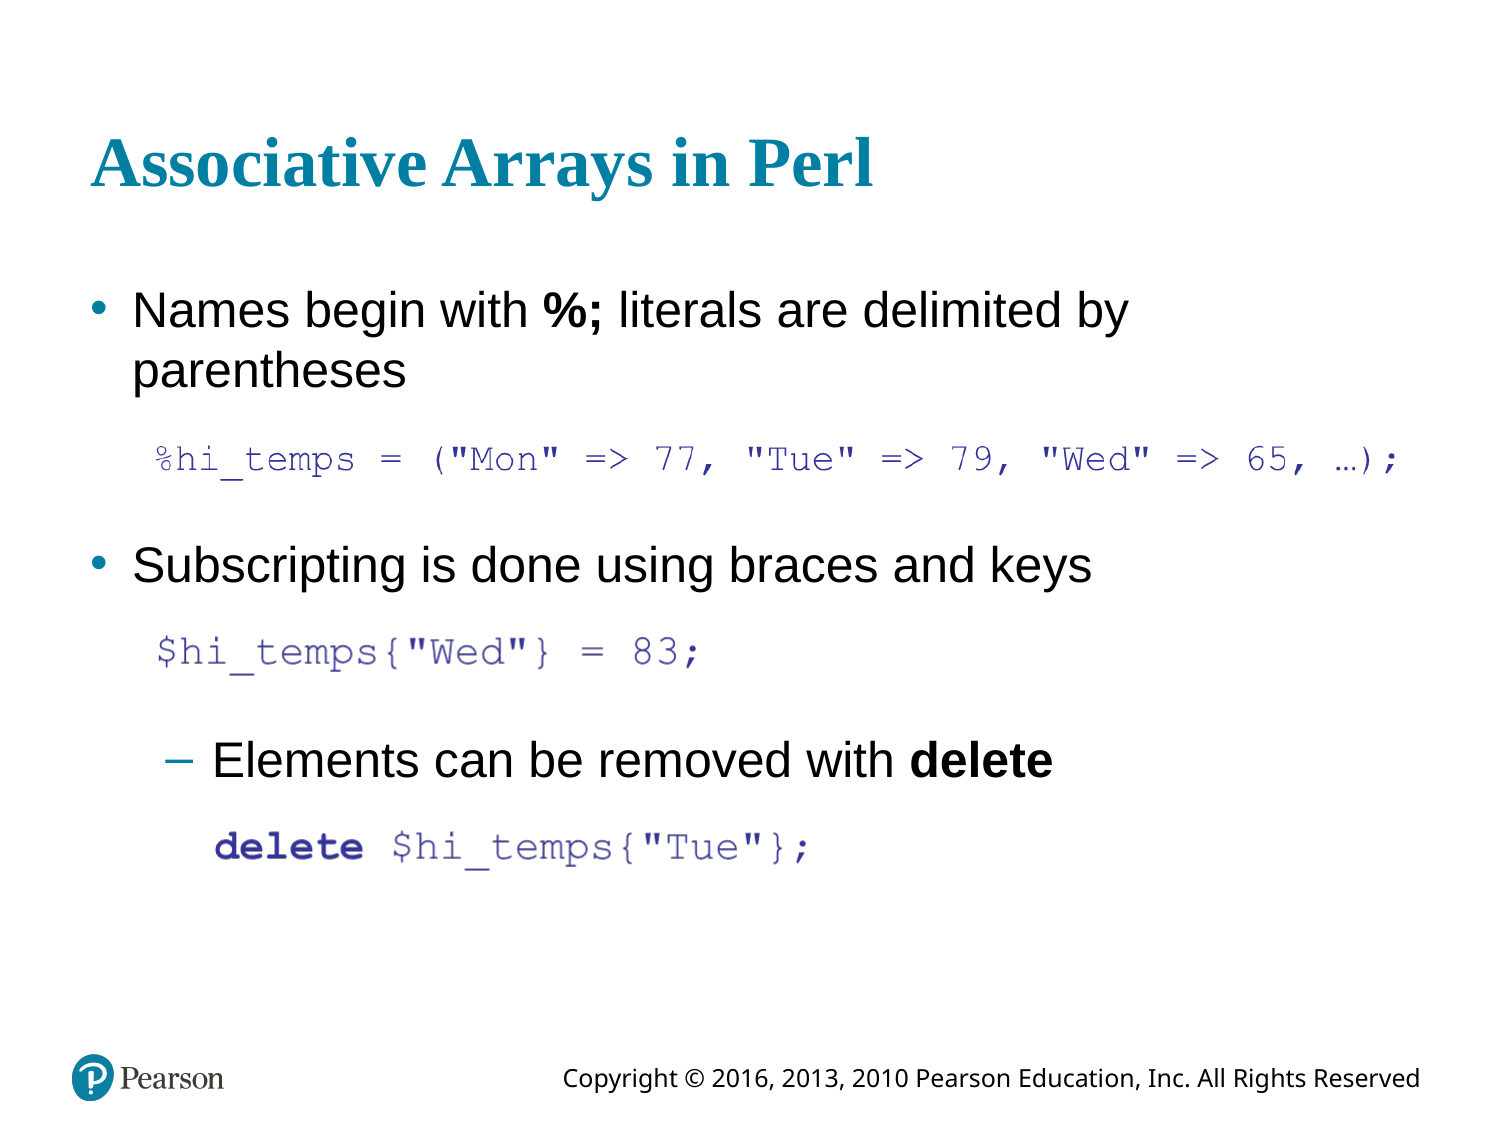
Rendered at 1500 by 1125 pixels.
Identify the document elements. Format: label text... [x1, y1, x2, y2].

list Subscripting is done using braces and keys [75, 517, 1425, 603]
picture [72, 1087, 83, 1101]
picture [129, 614, 730, 704]
list Names begin with %; literals are delimited by parentheses [75, 262, 1425, 413]
picture [80, 1063, 106, 1088]
picture [188, 809, 840, 898]
list Elements can be removed with delete [75, 711, 1425, 796]
picture [72, 1054, 88, 1070]
picture [129, 424, 1426, 506]
title Associative Arrays in Perl [75, 35, 1425, 216]
picture [98, 1054, 224, 1101]
